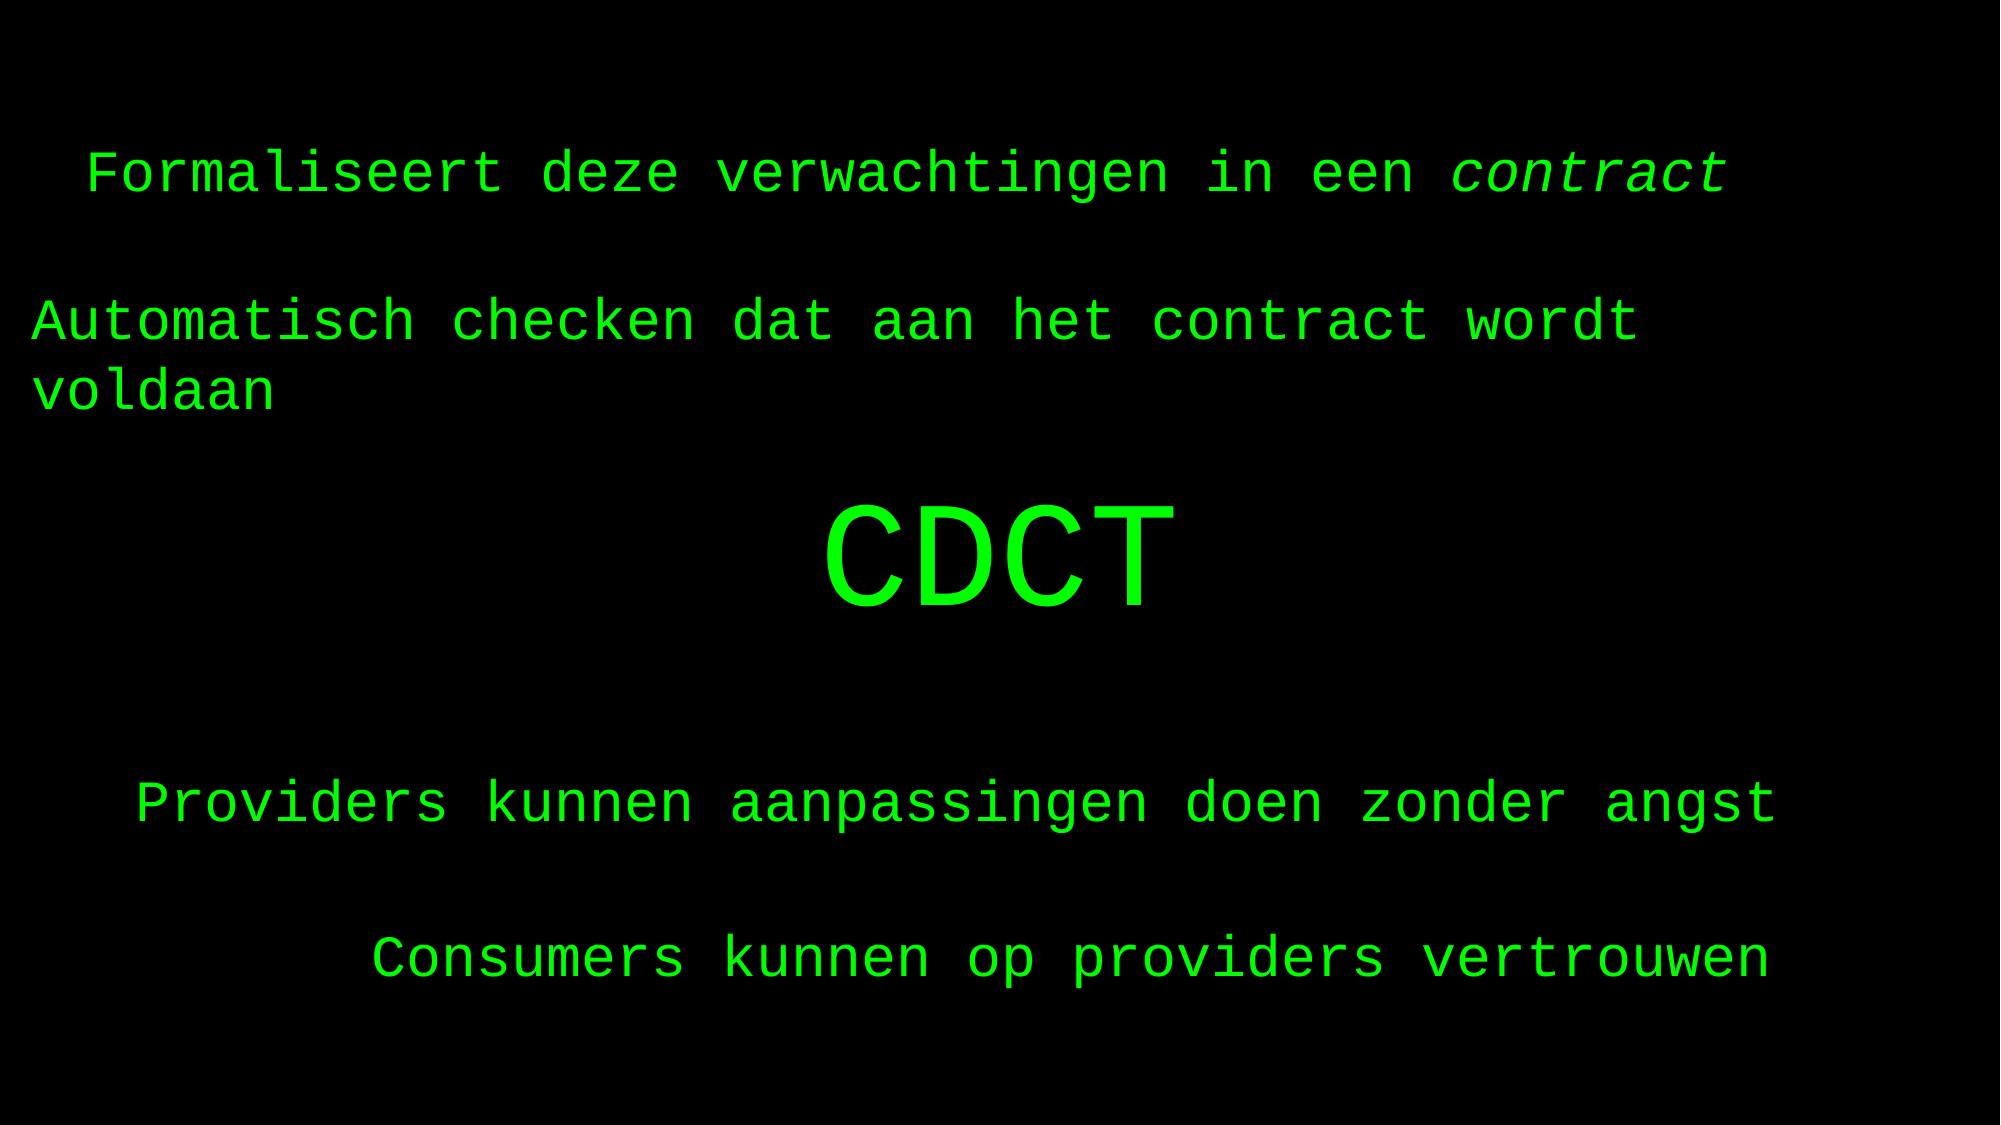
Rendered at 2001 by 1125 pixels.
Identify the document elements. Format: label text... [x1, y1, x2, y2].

text_box Consumers kunnen op providers vertrouwen [356, 910, 1825, 996]
text_box Automatisch checken dat aan het contract wordt voldaan [16, 273, 1935, 429]
title CDCT [0, 59, 2000, 1055]
text_box Formaliseert deze verwachtingen in een contract [70, 125, 1881, 211]
text_box Providers kunnen aanpassingen doen zonder angst [120, 755, 1858, 841]
